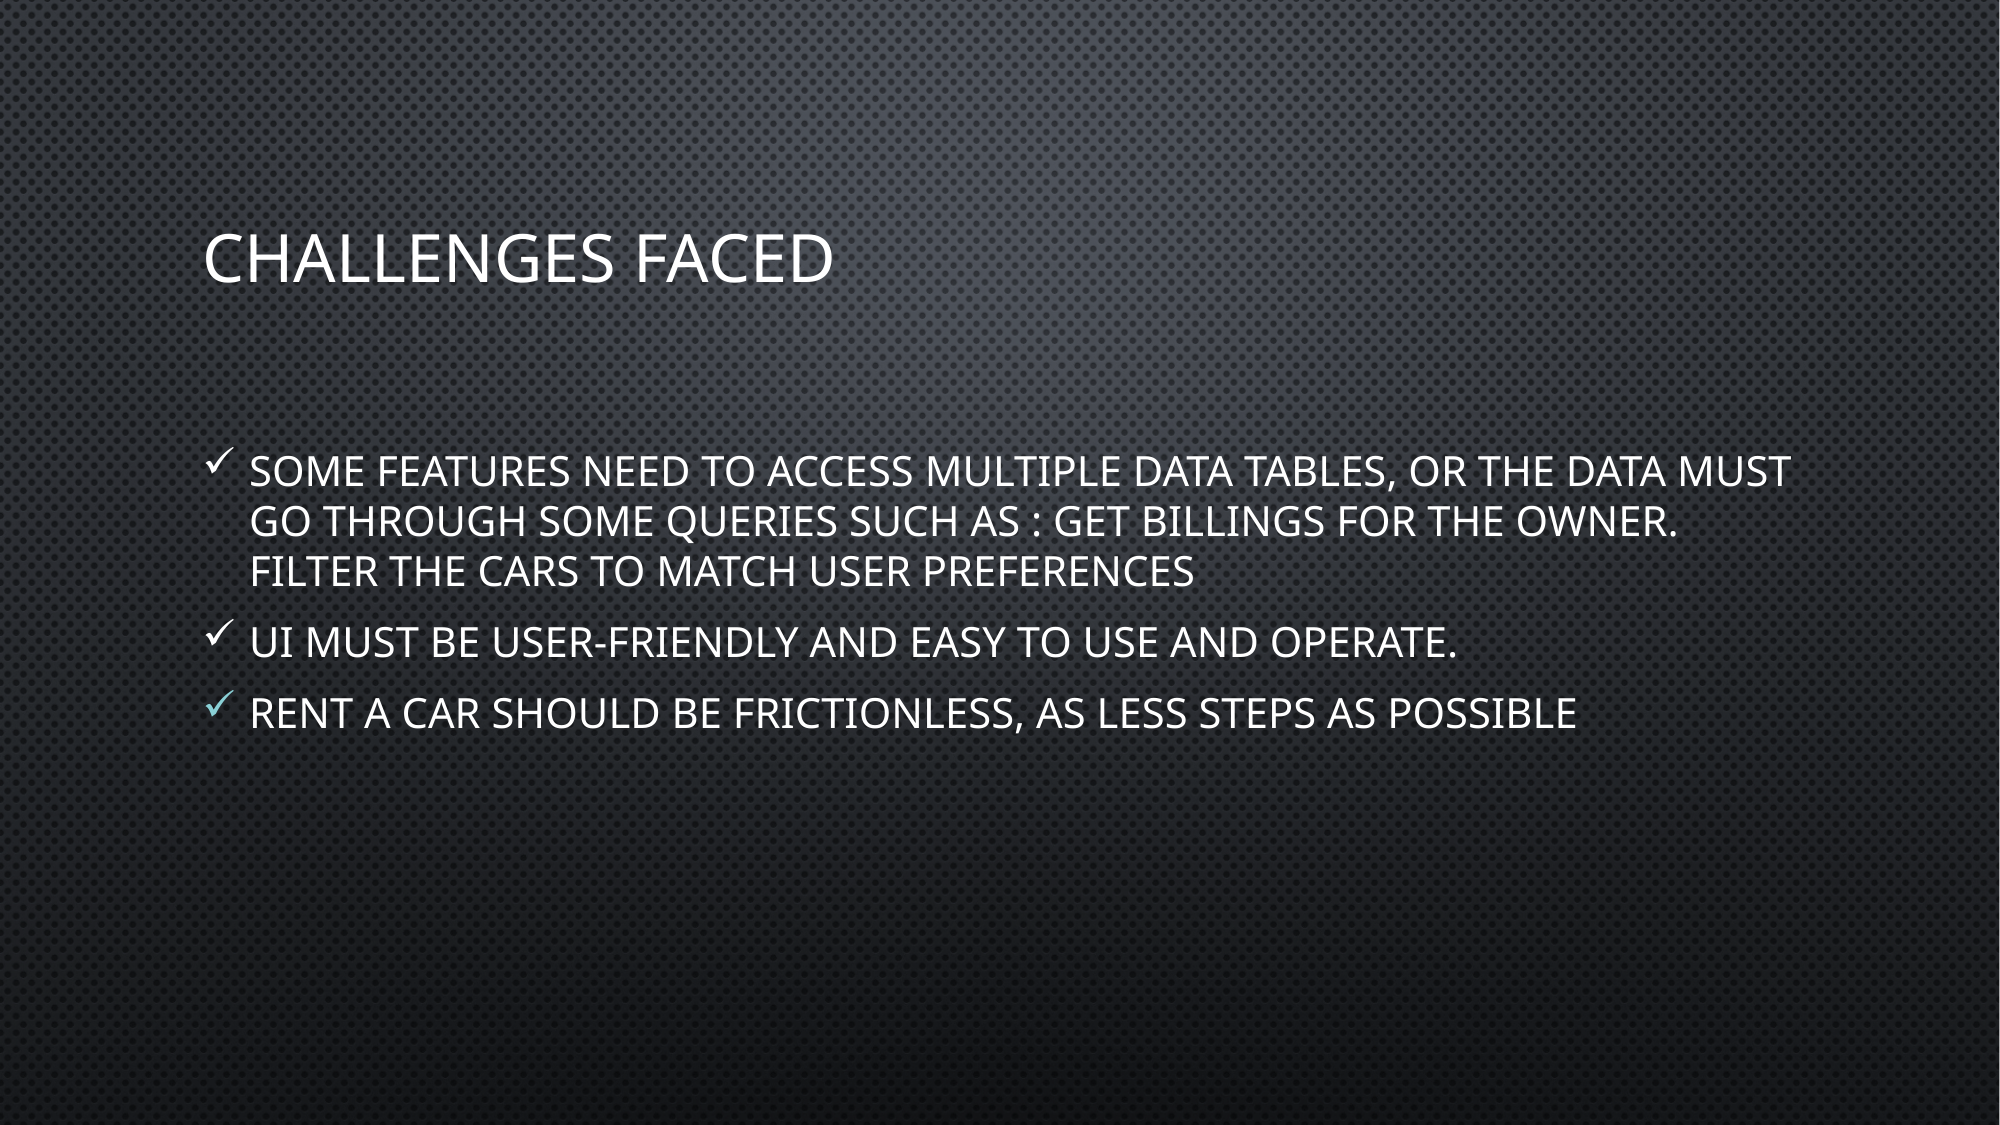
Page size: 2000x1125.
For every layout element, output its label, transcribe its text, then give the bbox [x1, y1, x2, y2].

title Challenges Faced [187, 99, 1812, 413]
list Some features need to access multiple data tables, or the data must go through some queries such as : get billings for the owner. Filter the cars to match user preferences UI must be user-friendly and easy to use and operate. Rent a car should be frictionless, as less steps as possible [187, 437, 1812, 950]
